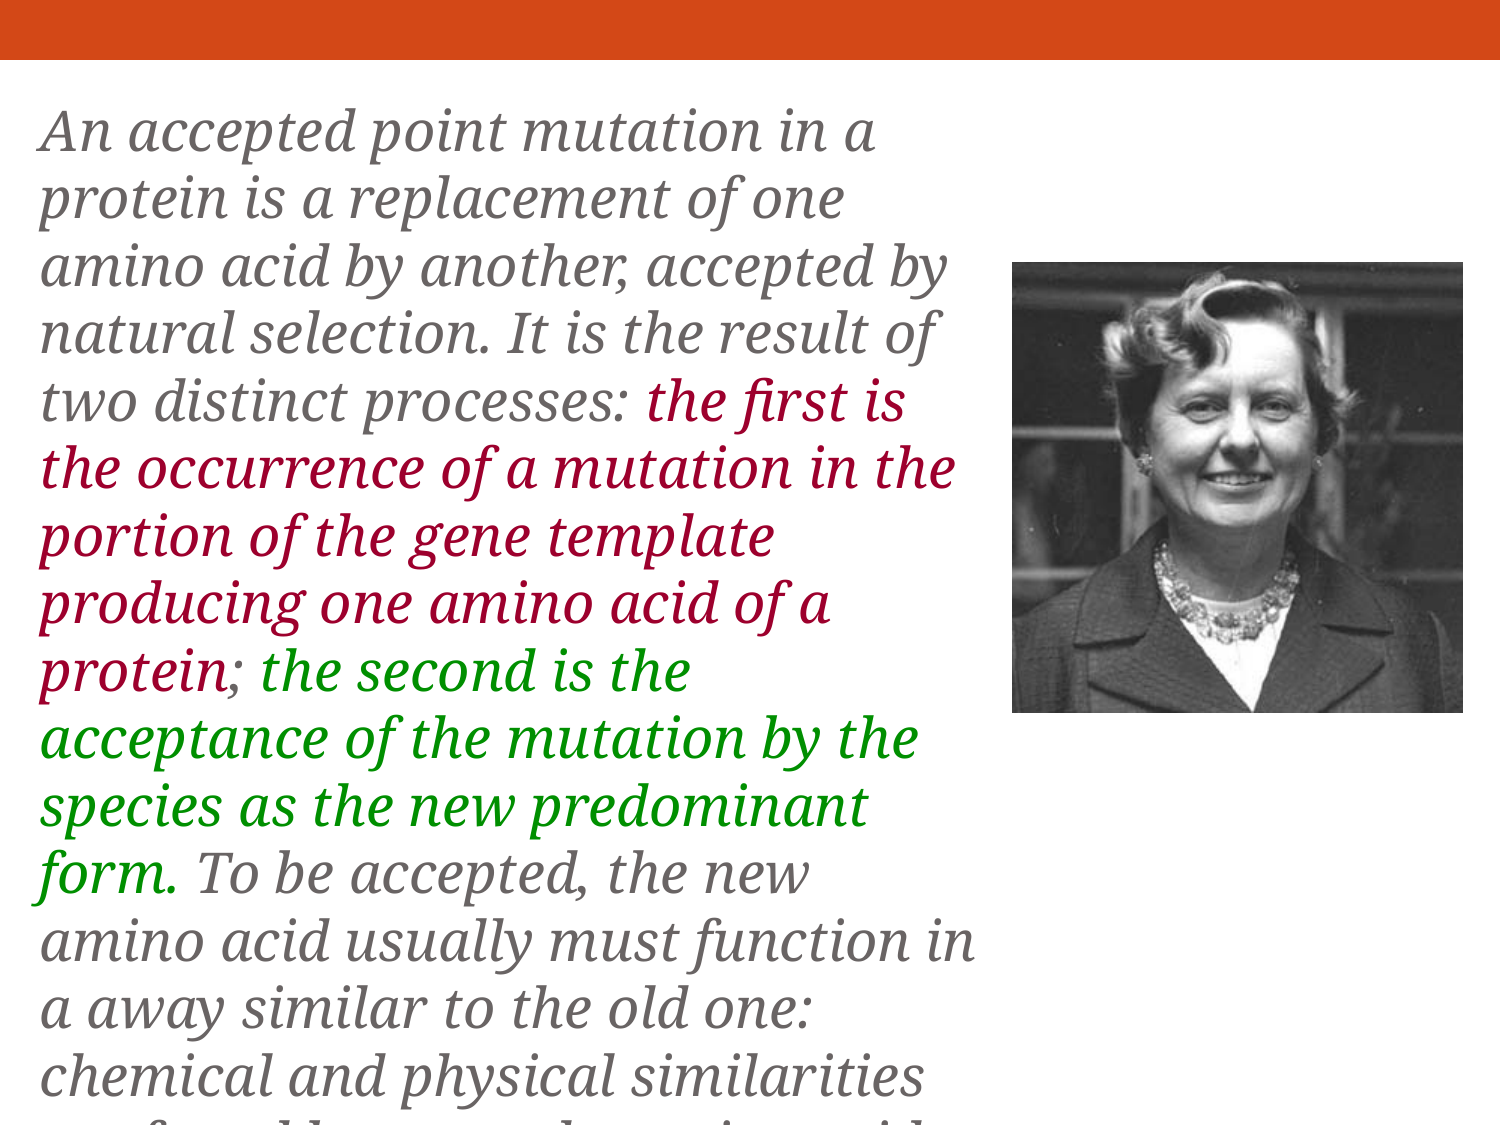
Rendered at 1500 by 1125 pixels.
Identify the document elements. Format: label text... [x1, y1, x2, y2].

picture [1012, 262, 1463, 713]
text_box An accepted point mutation in a protein is a replacement of one amino acid by another, accepted by natural selection. It is the result of two distinct processes: the first is the occurrence of a mutation in the portion of the gene template producing one amino acid of a protein; the second is the acceptance of the mutation by the species as the new predominant form. To be accepted, the new amino acid usually must function in a away similar to the old one: chemical and physical similarities are found between the amino acids that are observed to interchange frequently. -Margaret Dayhoff (1978, p.345) [24, 87, 1000, 1125]
